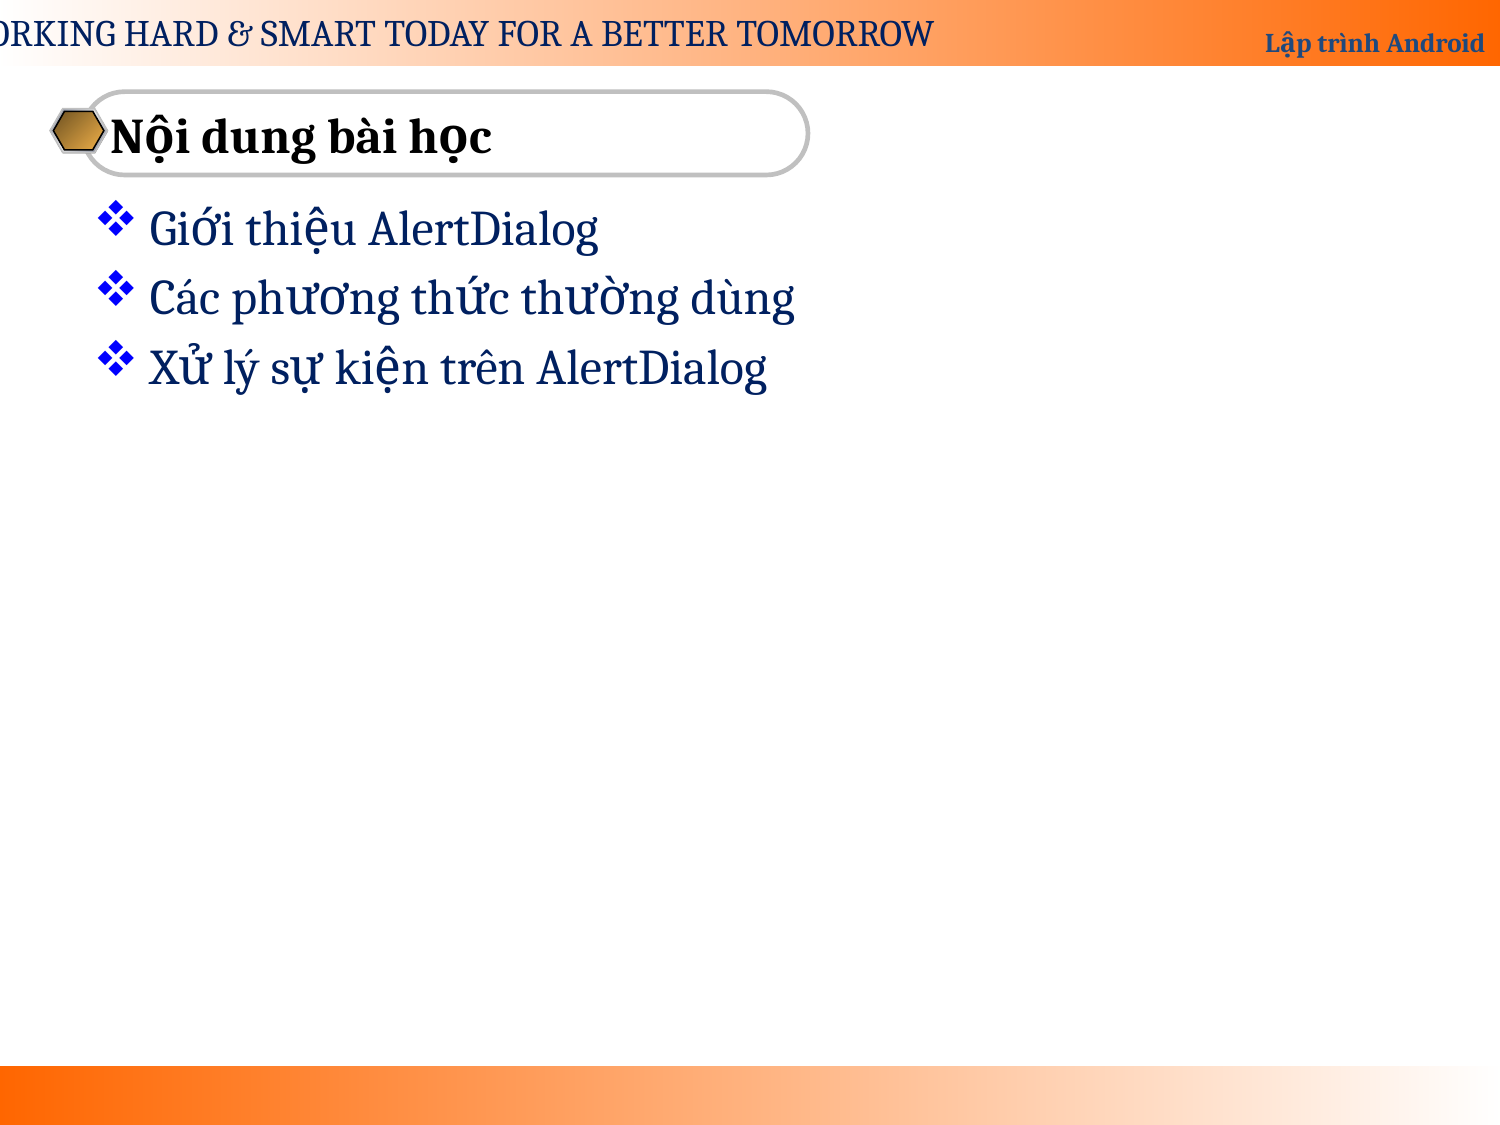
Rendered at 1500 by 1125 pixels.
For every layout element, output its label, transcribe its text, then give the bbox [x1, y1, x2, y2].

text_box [49, 91, 809, 176]
text_box Giới thiệu AlertDialog Các phương thức thường dùng Xử lý sự kiện trên AlertDialog [78, 187, 1429, 838]
